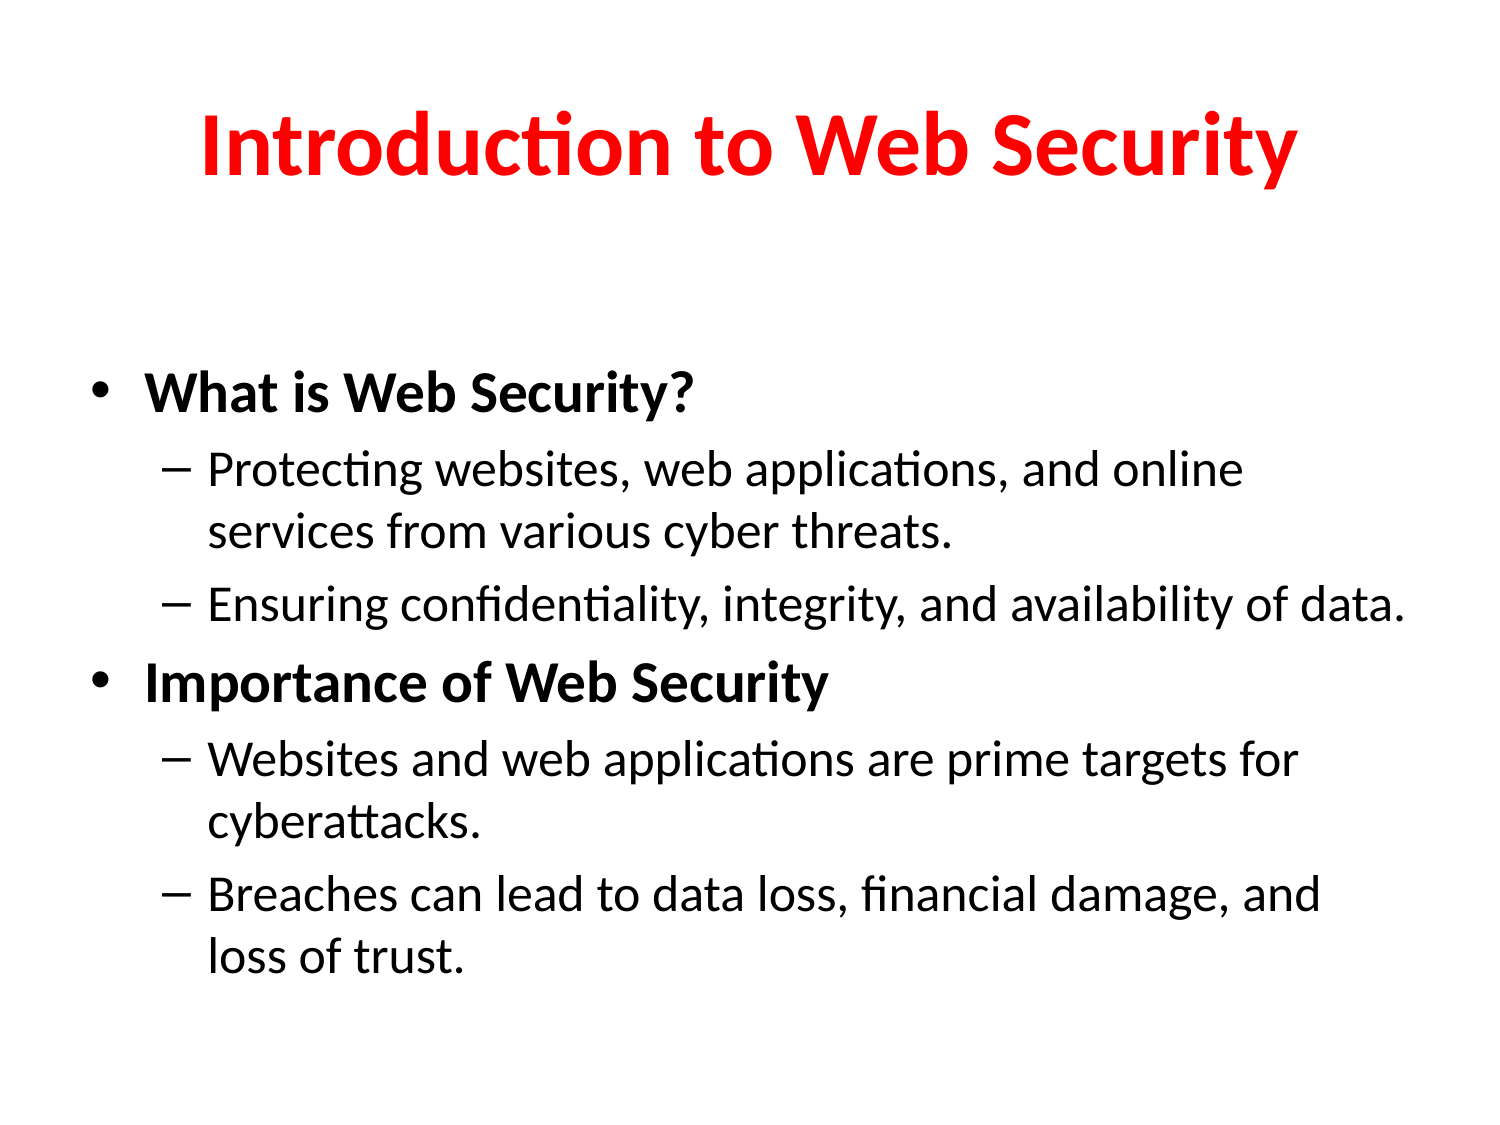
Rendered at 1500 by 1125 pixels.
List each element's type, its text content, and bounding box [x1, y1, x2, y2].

list What is Web Security? Protecting websites, web applications, and online services from various cyber threats. Ensuring confidentiality, integrity, and availability of data. Importance of Web Security Websites and web applications are prime targets for cyberattacks. Breaches can lead to data loss, financial damage, and loss of trust. [75, 262, 1425, 1005]
title Introduction to Web Security [75, 45, 1425, 233]
